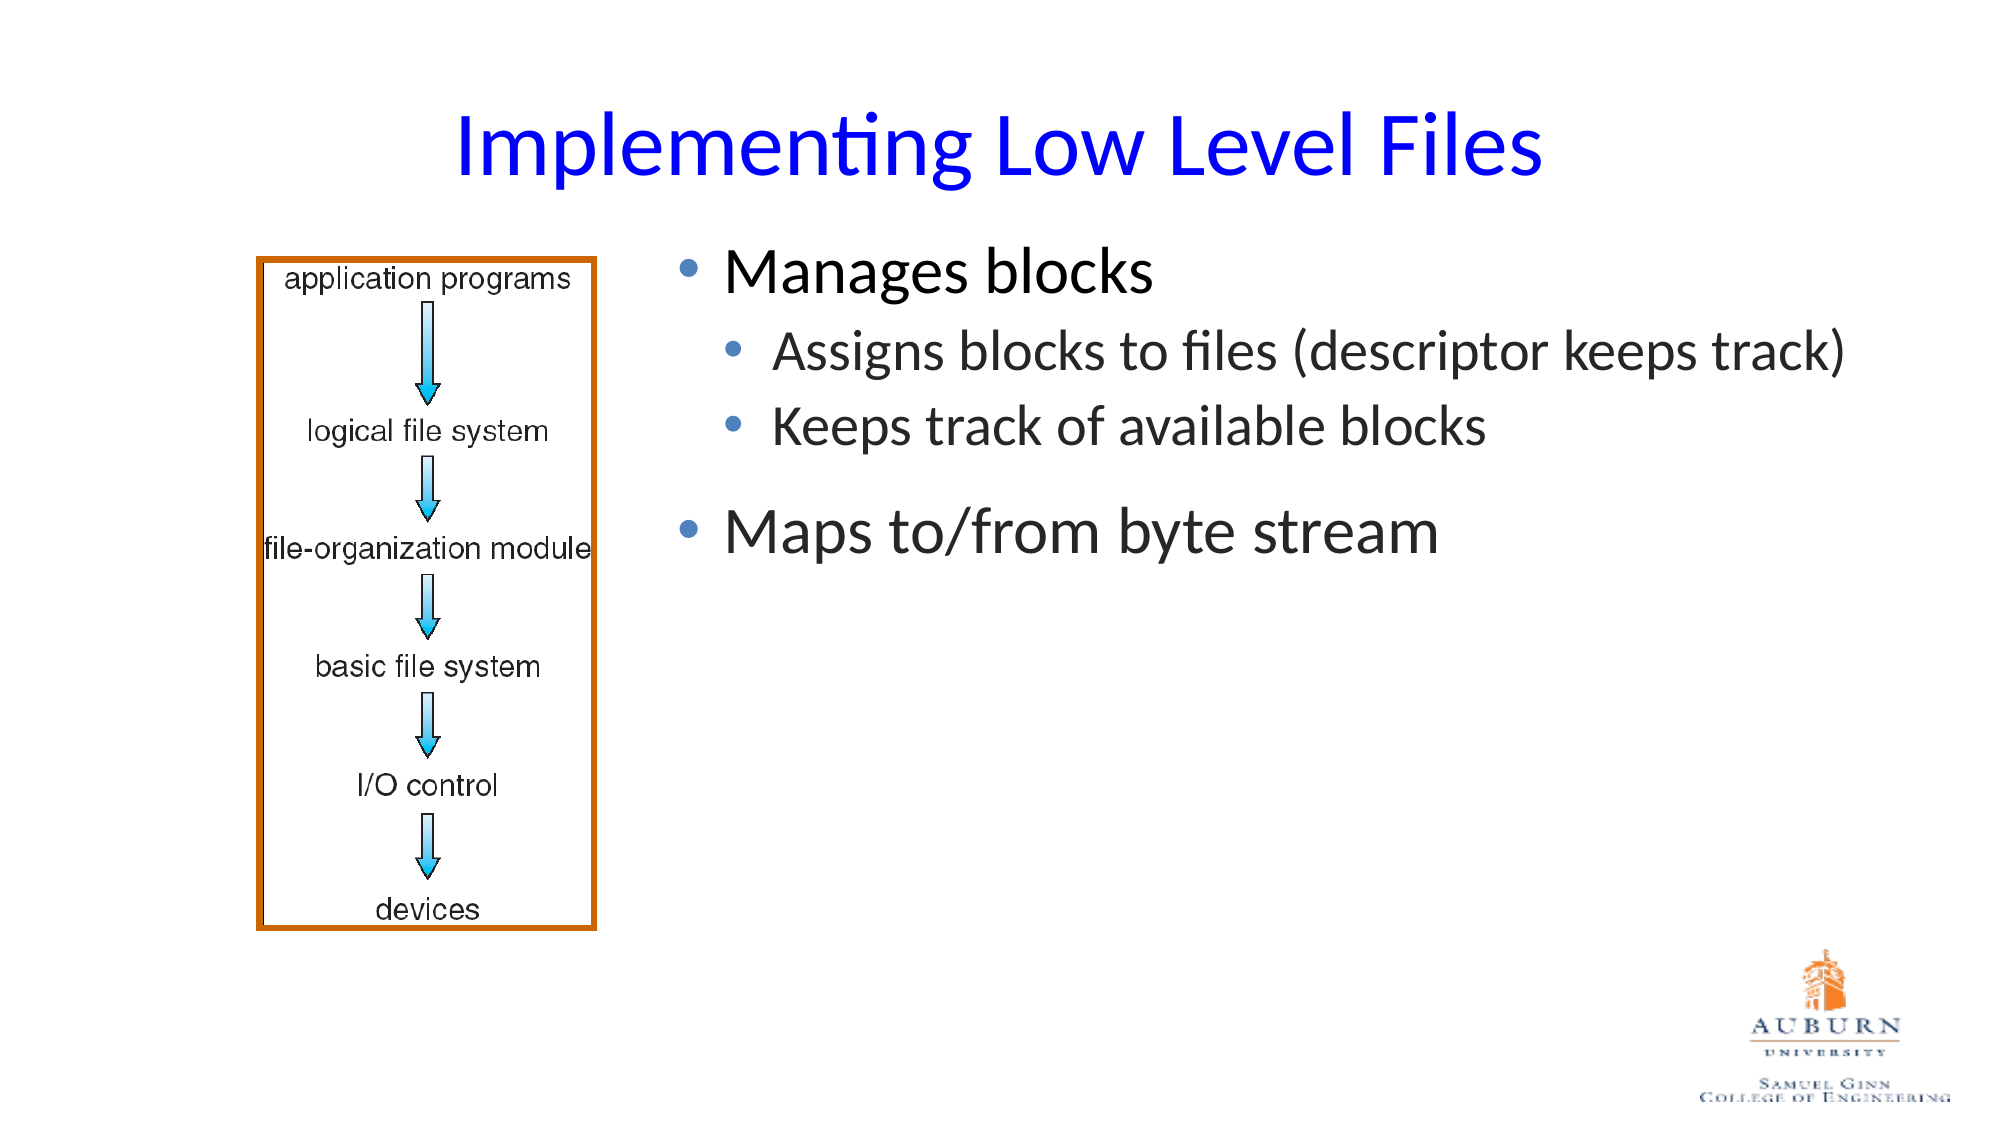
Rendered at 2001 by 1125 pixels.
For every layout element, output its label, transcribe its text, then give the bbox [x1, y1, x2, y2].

picture [262, 262, 592, 925]
text_box Manages blocks Assigns blocks to files (descriptor keeps track) Keeps track of available blocks Maps to/from byte stream [662, 228, 1938, 1003]
title Implementing Low Level Files [99, 45, 1900, 233]
picture [1700, 949, 1950, 1102]
